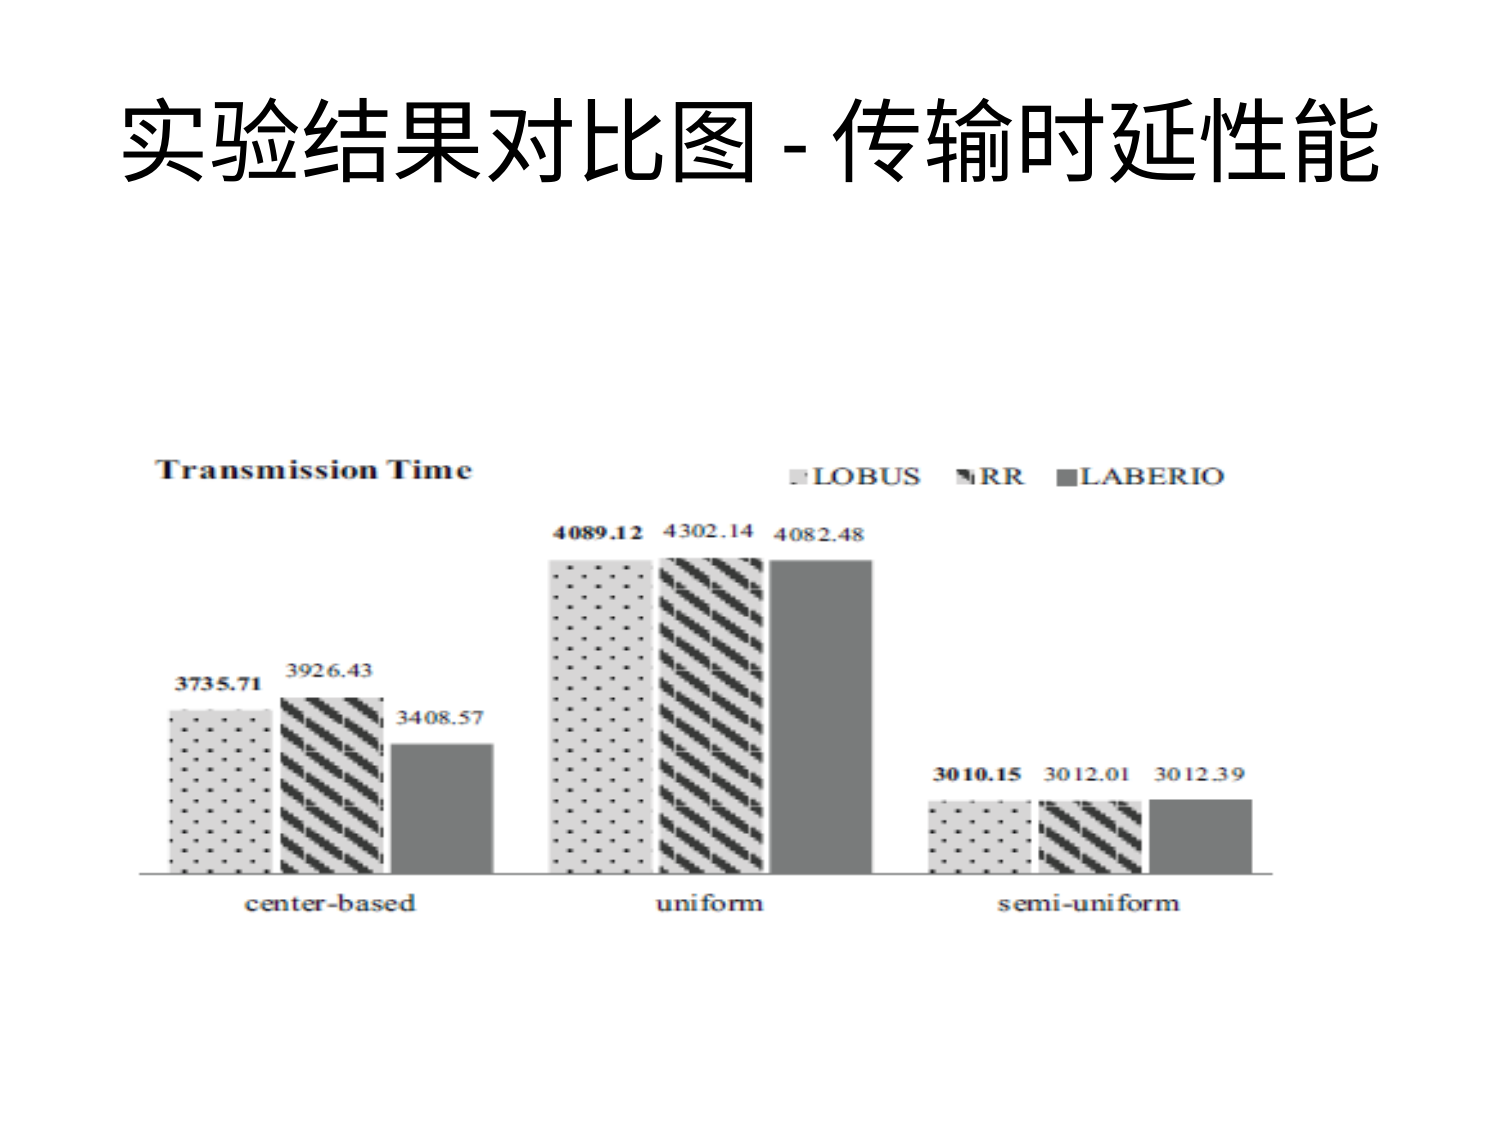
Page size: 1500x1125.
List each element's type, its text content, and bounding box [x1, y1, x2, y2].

picture [122, 432, 1294, 949]
title 实验结果对比图-传输时延性能 [75, 45, 1425, 233]
